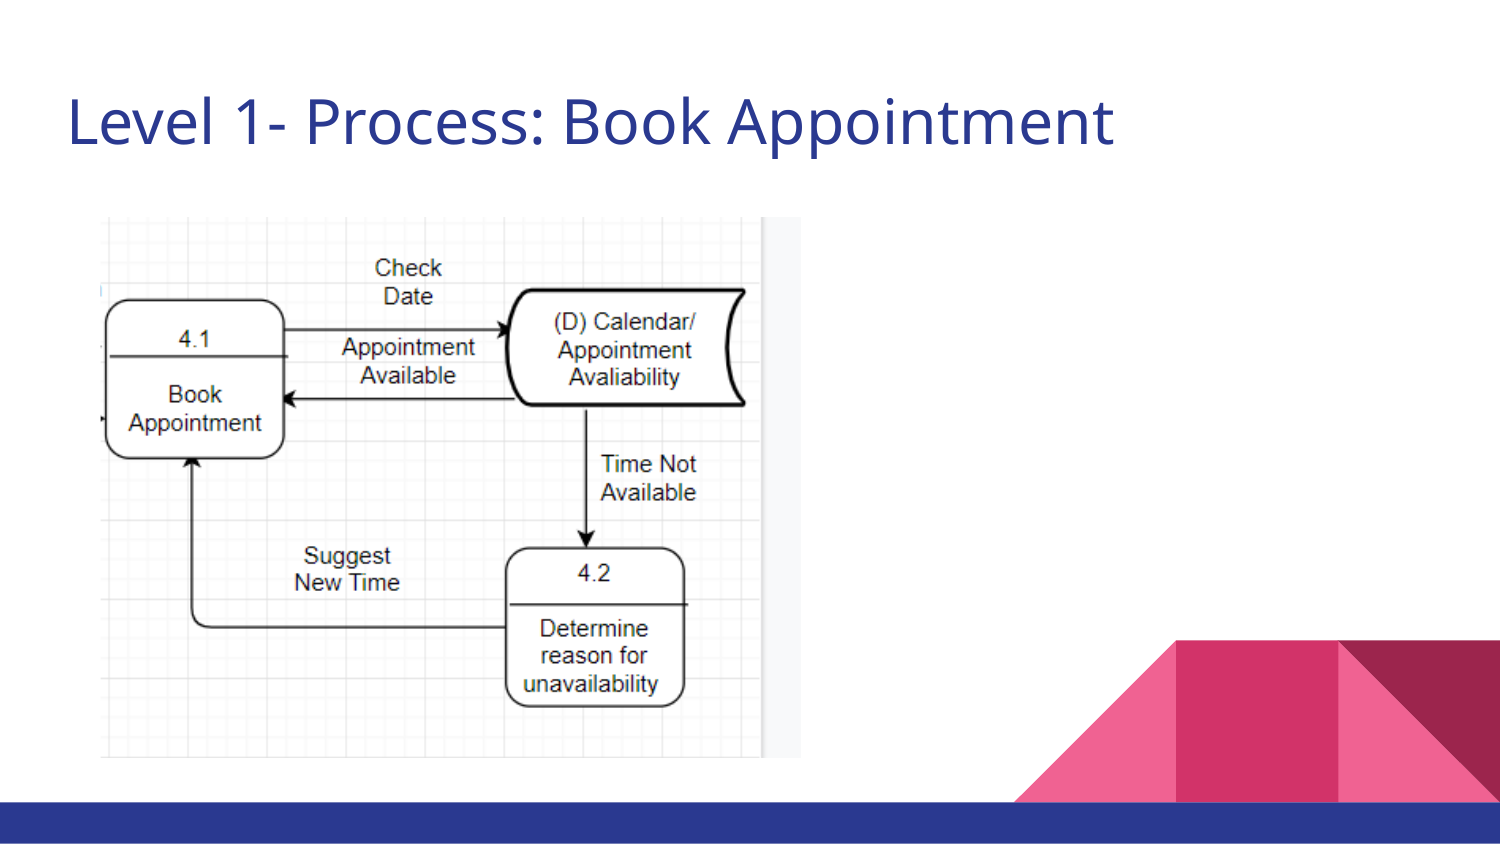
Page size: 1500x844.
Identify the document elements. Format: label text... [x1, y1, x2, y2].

picture [100, 217, 802, 759]
title Level 1- Process: Book Appointment [51, 67, 1449, 167]
